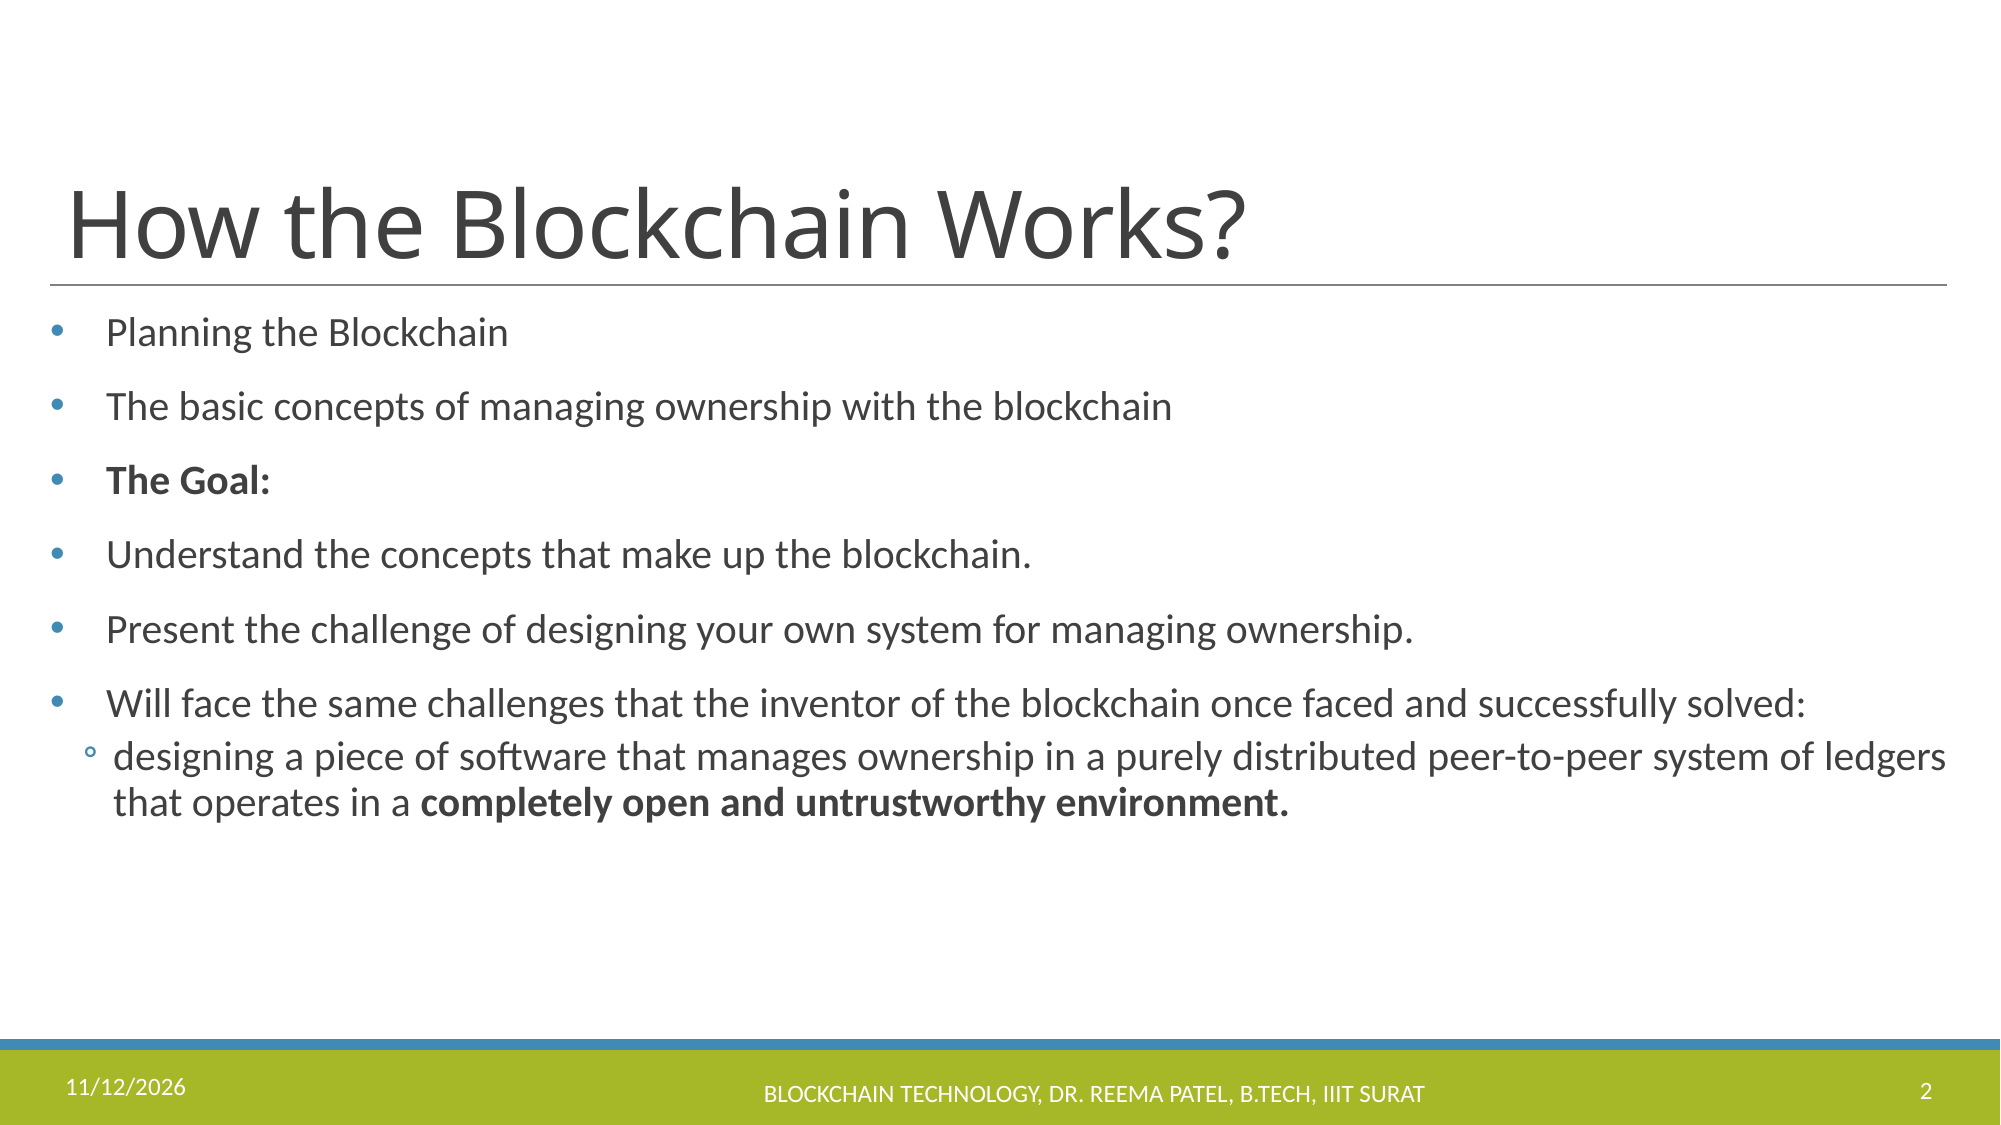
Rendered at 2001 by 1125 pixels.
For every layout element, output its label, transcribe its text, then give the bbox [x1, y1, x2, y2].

footer Blockchain Technology, Dr. Reema Patel, B.Tech, IIIT Surat [487, 1059, 1703, 1125]
slide_number 2 [1732, 1059, 1948, 1120]
title How the Blockchain Works? [50, 47, 1948, 285]
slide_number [50, 1055, 456, 1116]
list Planning the Blockchain The basic concepts of managing ownership with the blockchain The Goal: Understand the concepts that make up the blockchain. Present the challenge of designing your own system for managing ownership. Will face the same challenges that the inventor of the blockchain once faced and successfully solved: designing a piece of software that manages ownership in a purely distributed peer-to-peer system of ledgers that operates in a completely open and untrustworthy environment. [50, 302, 1948, 1003]
